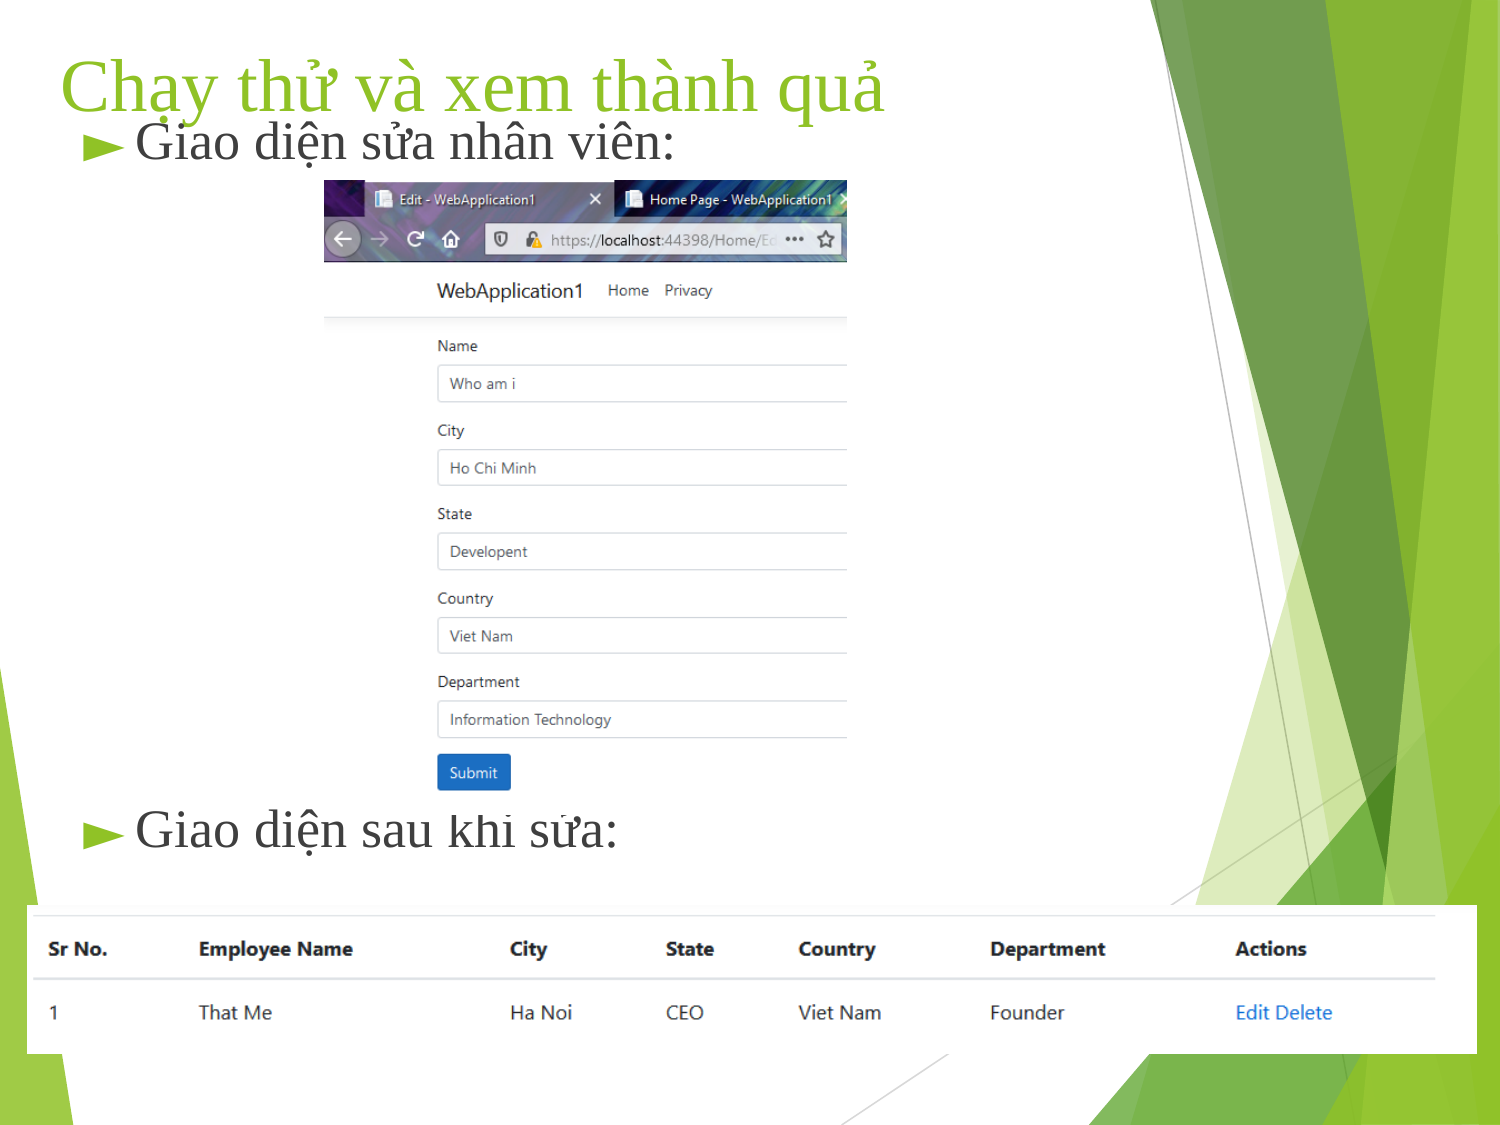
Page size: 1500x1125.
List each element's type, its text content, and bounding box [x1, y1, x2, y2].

list Giao diện sửa nhân viên: Giao diện sau khi sửa: [45, 98, 1088, 897]
picture [26, 905, 1477, 1054]
picture [324, 180, 847, 815]
title Chạy thử và xem thành quả [45, 29, 1088, 98]
